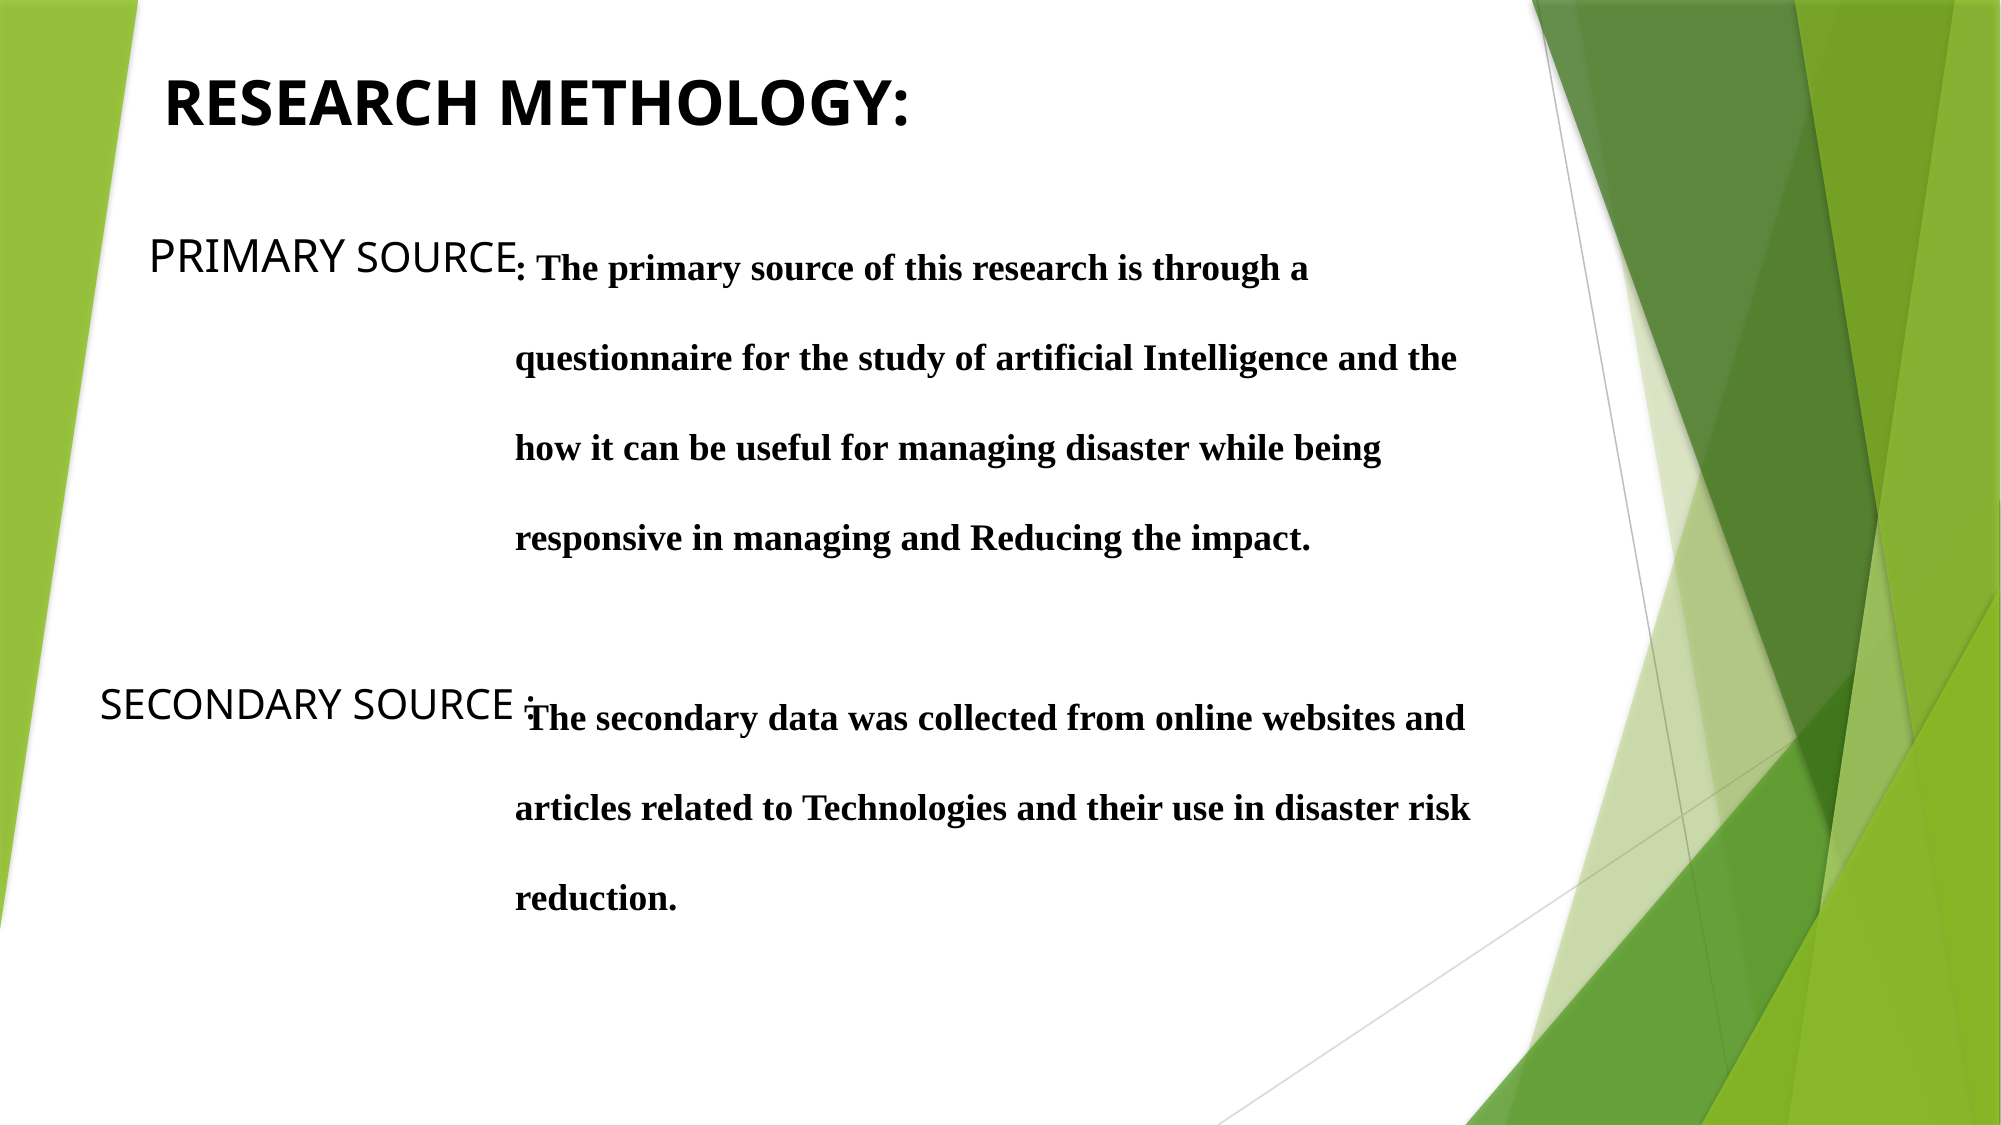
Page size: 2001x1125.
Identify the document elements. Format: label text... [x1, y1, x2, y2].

text_box RESEARCH METHOLOGY: [148, 55, 926, 145]
text_box SECONDARY SOURCE : [84, 670, 552, 736]
text_box : The primary source of this research is through a questionnaire for the study of artificial Intelligence and the how it can be useful for managing disaster while being responsive in managing and Reducing the impact. The secondary data was collected from online websites and articles related to Technologies and their use in disaster risk reduction. [499, 100, 1518, 1016]
text_box PRIMARY SOURCE [133, 219, 533, 290]
